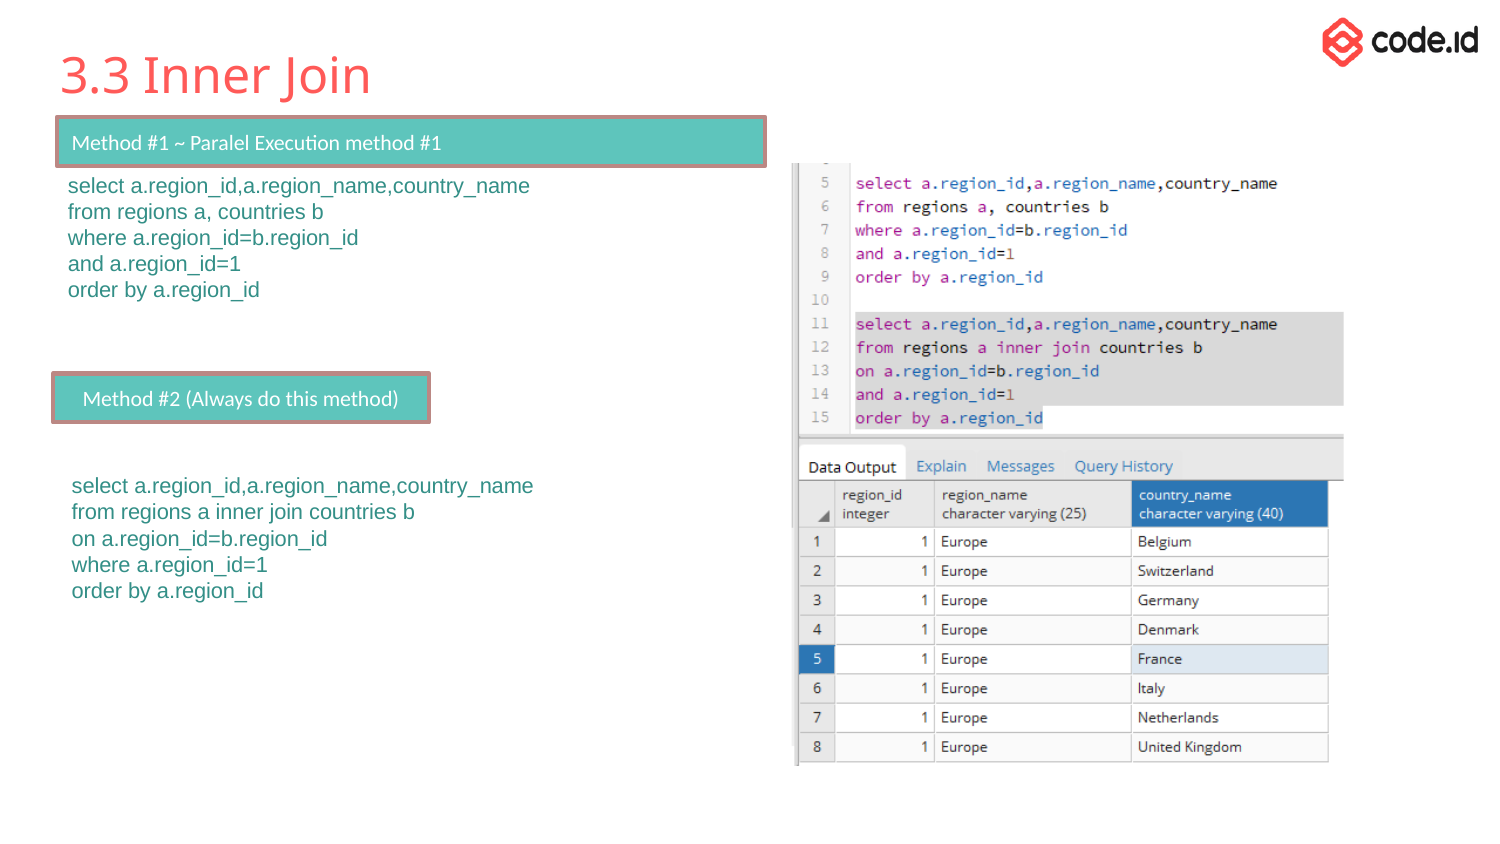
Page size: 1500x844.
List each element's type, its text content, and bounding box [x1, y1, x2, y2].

text_box Method #2 (Always do this method) [51, 371, 431, 424]
picture [791, 163, 1344, 766]
picture [1300, 7, 1500, 76]
title 3.3 Inner Join [45, 16, 1301, 119]
text_box Method #1 ~ Paralel Execution method #1 [55, 115, 767, 168]
text_box select a.region_id,a.region_name,country_name from regions a inner join countries b on a.region_id=b.region_id where a.region_id=1 order by a.region_id [56, 464, 786, 611]
text_box select a.region_id,a.region_name,country_name from regions a, countries b where a.region_id=b.region_id and a.region_id=1 order by a.region_id [53, 163, 790, 310]
